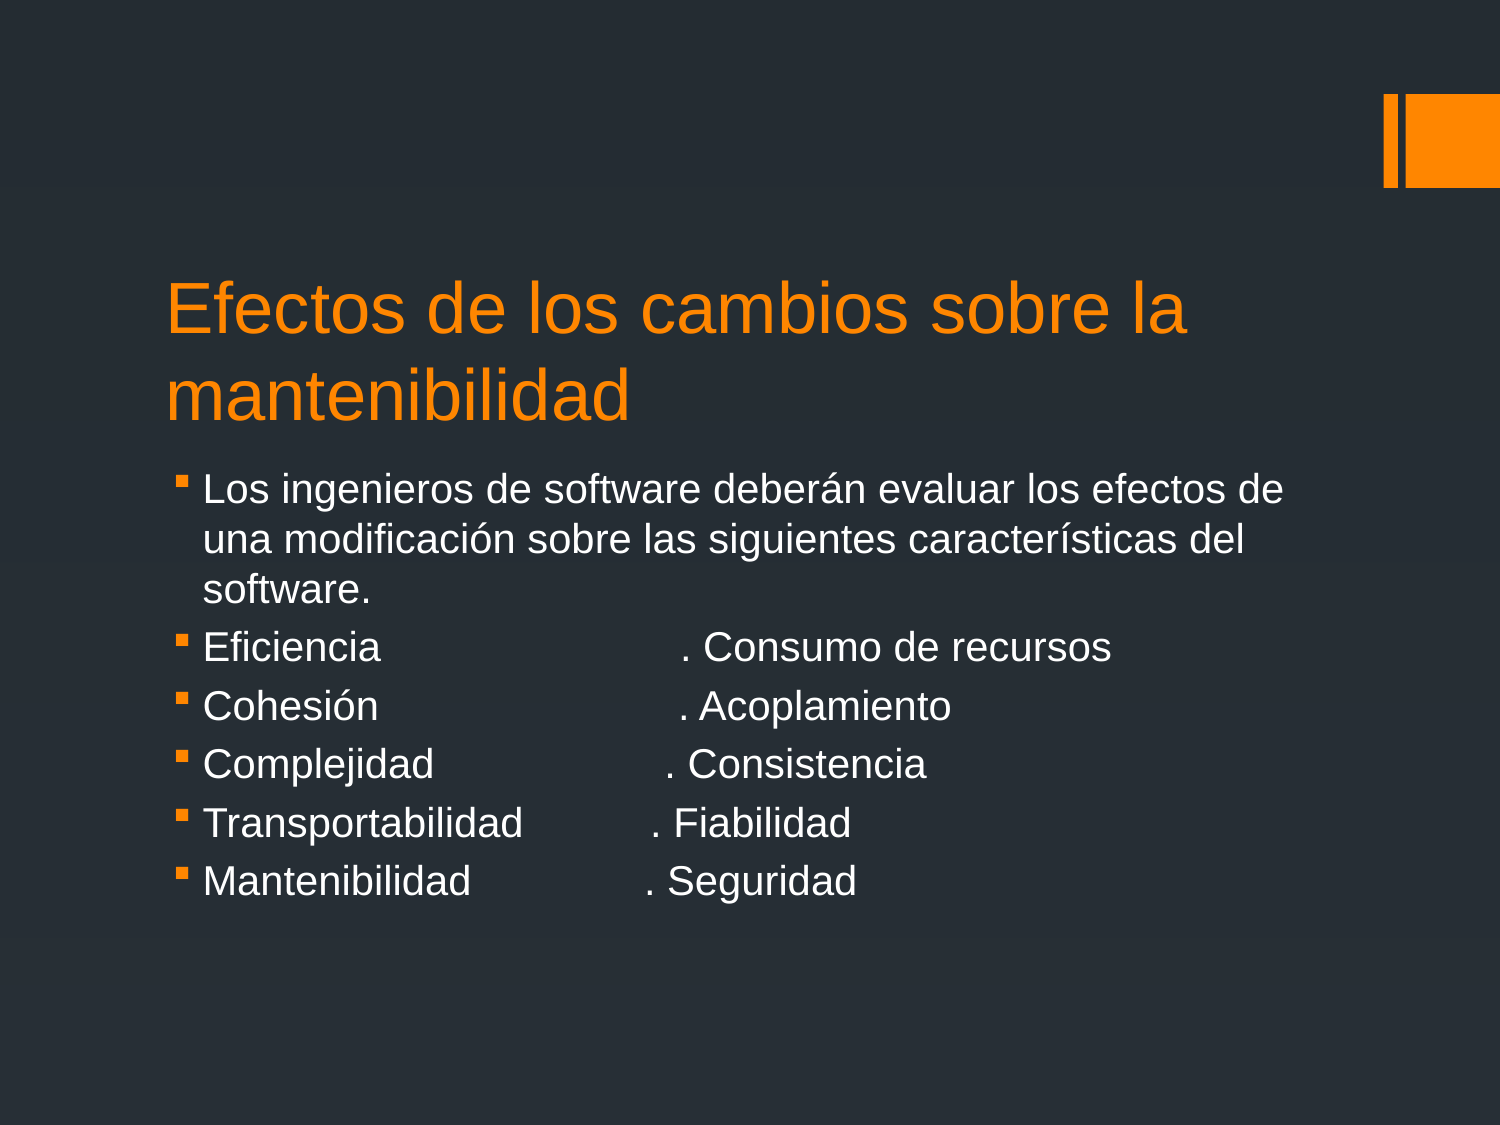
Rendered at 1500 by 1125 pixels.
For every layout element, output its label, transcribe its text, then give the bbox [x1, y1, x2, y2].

title Efectos de los cambios sobre la mantenibilidad [150, 253, 1350, 443]
list Los ingenieros de software deberán evaluar los efectos de una modificación sobre las siguientes características del software. Eficiencia . Consumo de recursos Cohesión . Acoplamiento Complejidad . Consistencia Transportabilidad . Fiabilidad Mantenibilidad . Seguridad [150, 454, 1350, 1035]
